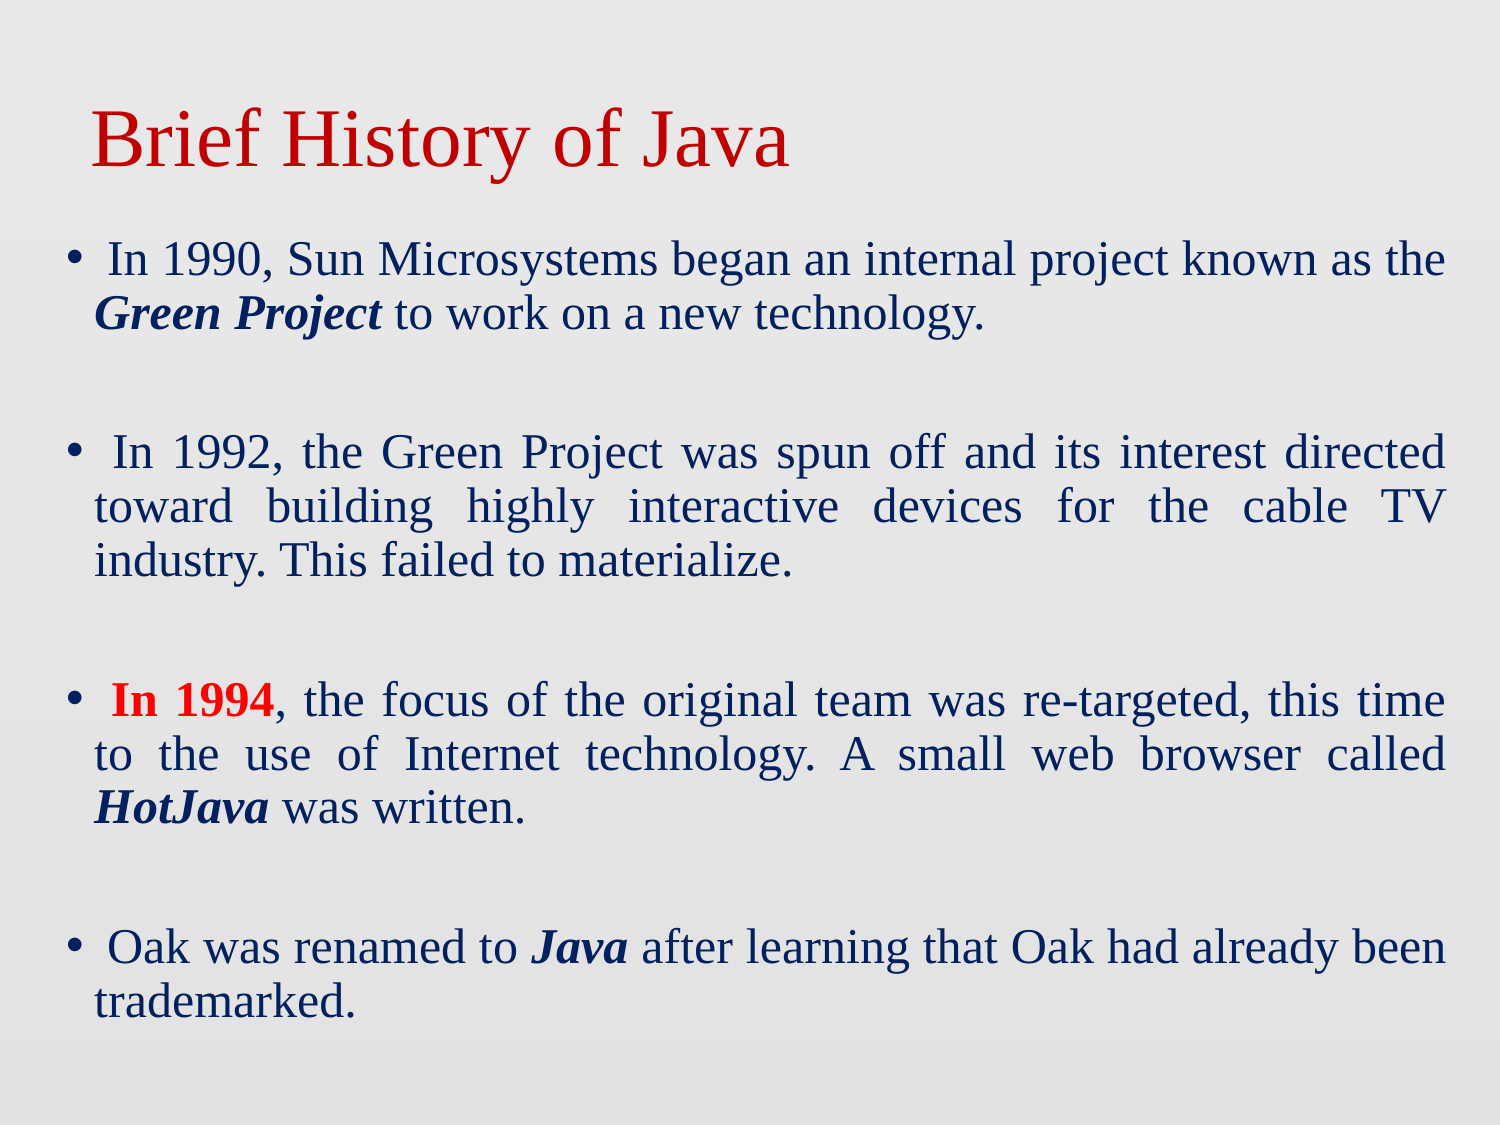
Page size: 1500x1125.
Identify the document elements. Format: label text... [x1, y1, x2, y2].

title Brief History of Java [75, 45, 1425, 224]
list In 1990, Sun Microsystems began an internal project known as the Green Project to work on a new technology. In 1992, the Green Project was spun off and its interest directed toward building highly interactive devices for the cable TV industry. This failed to materialize. In 1994, the focus of the original team was re-targeted, this time to the use of Internet technology. A small web browser called HotJava was written. Oak was renamed to Java after learning that Oak had already been trademarked. [51, 224, 1463, 1063]
